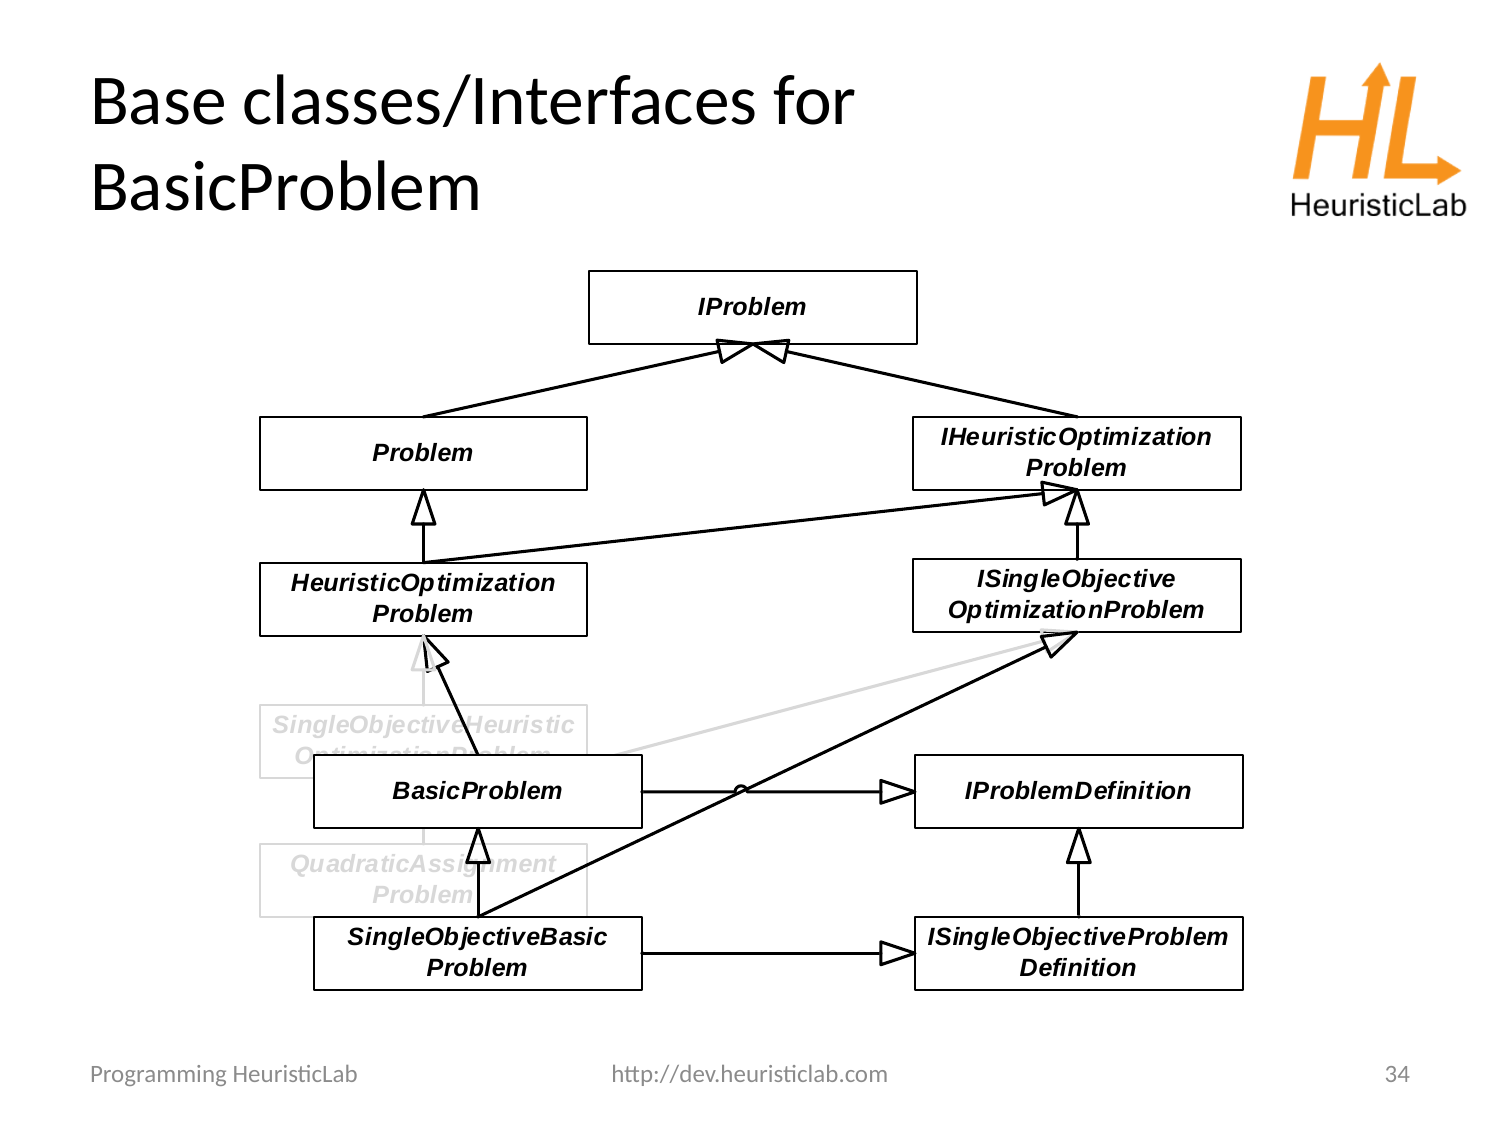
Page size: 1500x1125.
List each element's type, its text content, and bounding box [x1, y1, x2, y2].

title Base classes/Interfaces for BasicProblem [75, 45, 1282, 233]
slide_number Programming HeuristicLab [75, 1042, 425, 1103]
slide_number 34 [1074, 1042, 1425, 1103]
picture [255, 266, 1245, 995]
footer http://dev.heuristiclab.com [512, 1042, 988, 1103]
picture [1281, 27, 1474, 244]
